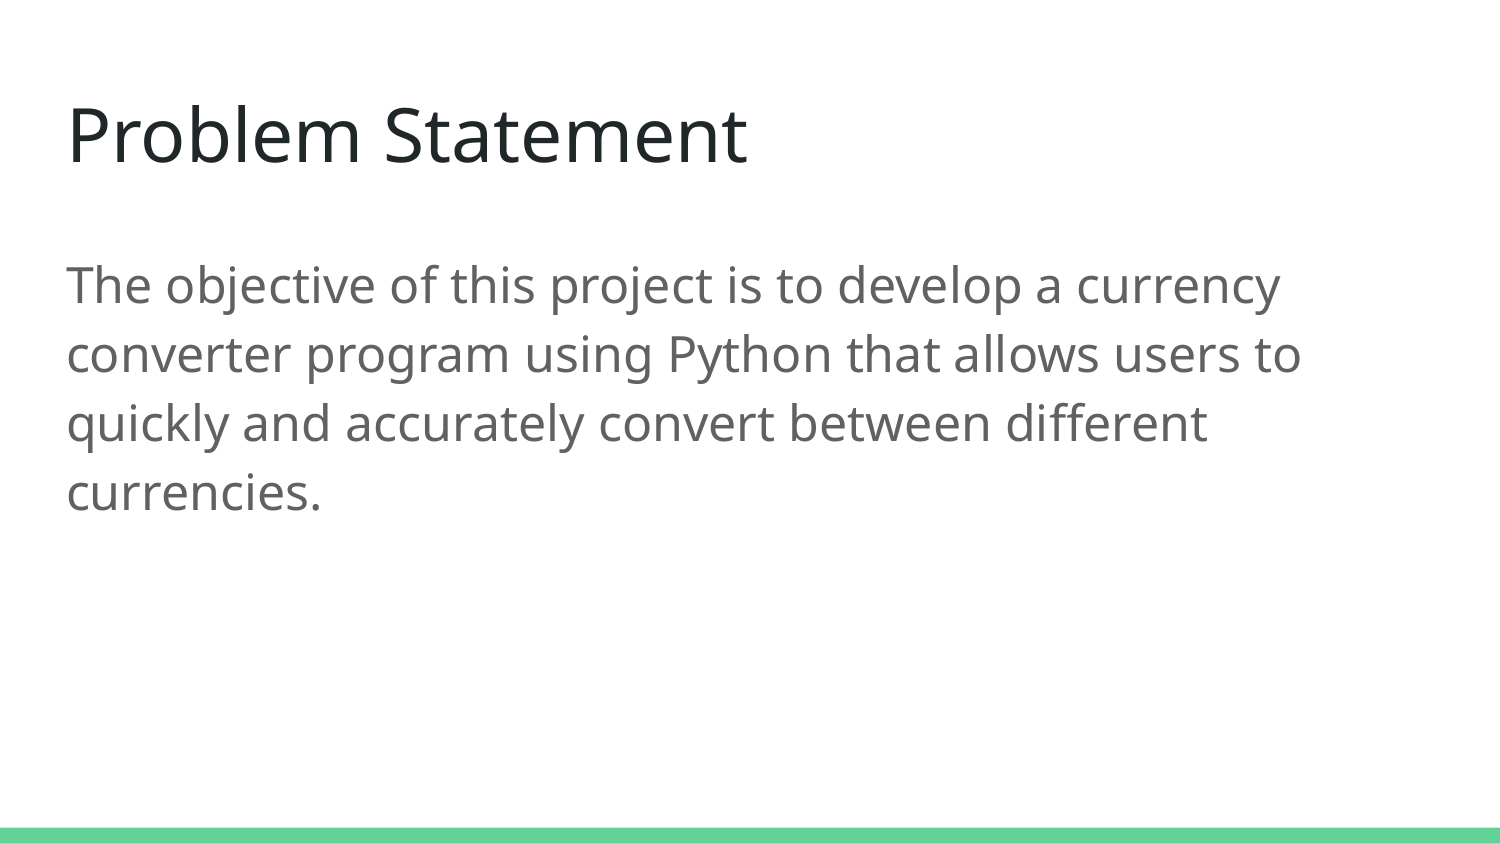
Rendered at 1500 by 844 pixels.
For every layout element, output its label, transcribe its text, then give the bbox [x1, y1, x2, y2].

list The objective of this project is to develop a currency converter program using Python that allows users to quickly and accurately convert between different currencies. [51, 229, 1449, 750]
title Problem Statement [51, 72, 1449, 167]
